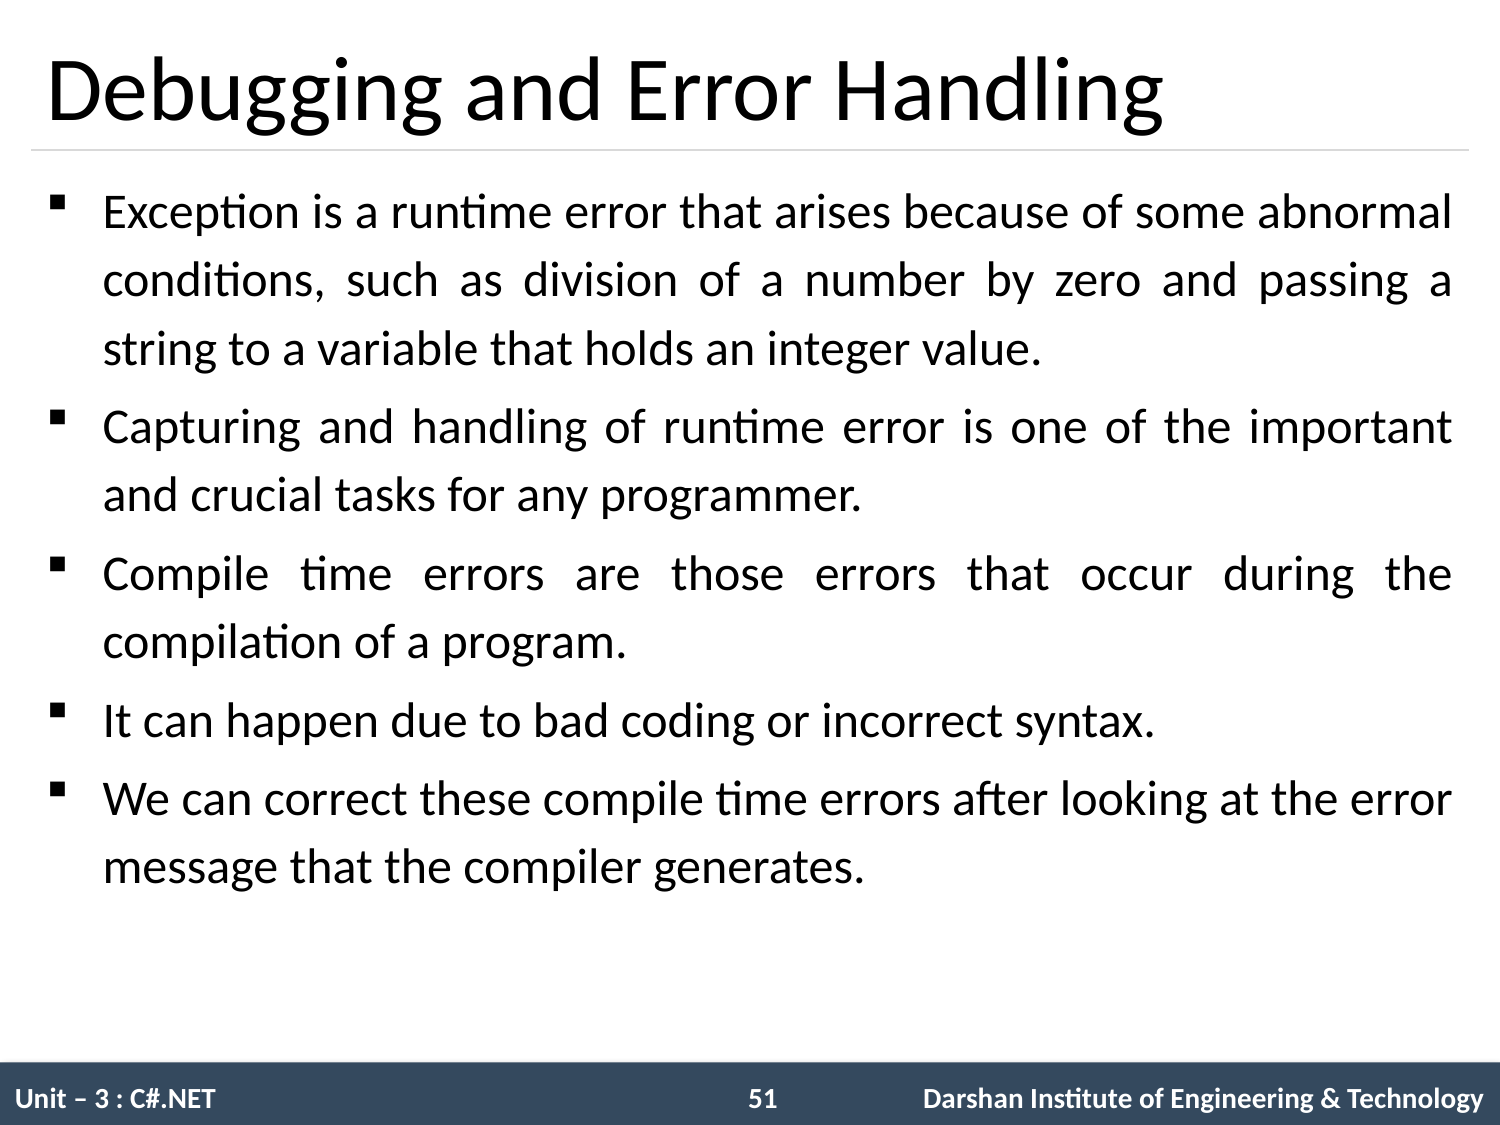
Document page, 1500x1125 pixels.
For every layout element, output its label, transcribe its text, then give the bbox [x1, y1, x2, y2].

list Exception is a runtime error that arises because of some abnormal conditions, such as division of a number by zero and passing a string to a variable that holds an integer value. Capturing and handling of runtime error is one of the important and crucial tasks for any programmer. Compile time errors are those errors that occur during the compilation of a program. It can happen due to bad coding or incorrect syntax. We can correct these compile time errors after looking at the error message that the compiler generates. [31, 162, 1469, 1038]
title Debugging and Error Handling [31, 17, 1469, 150]
